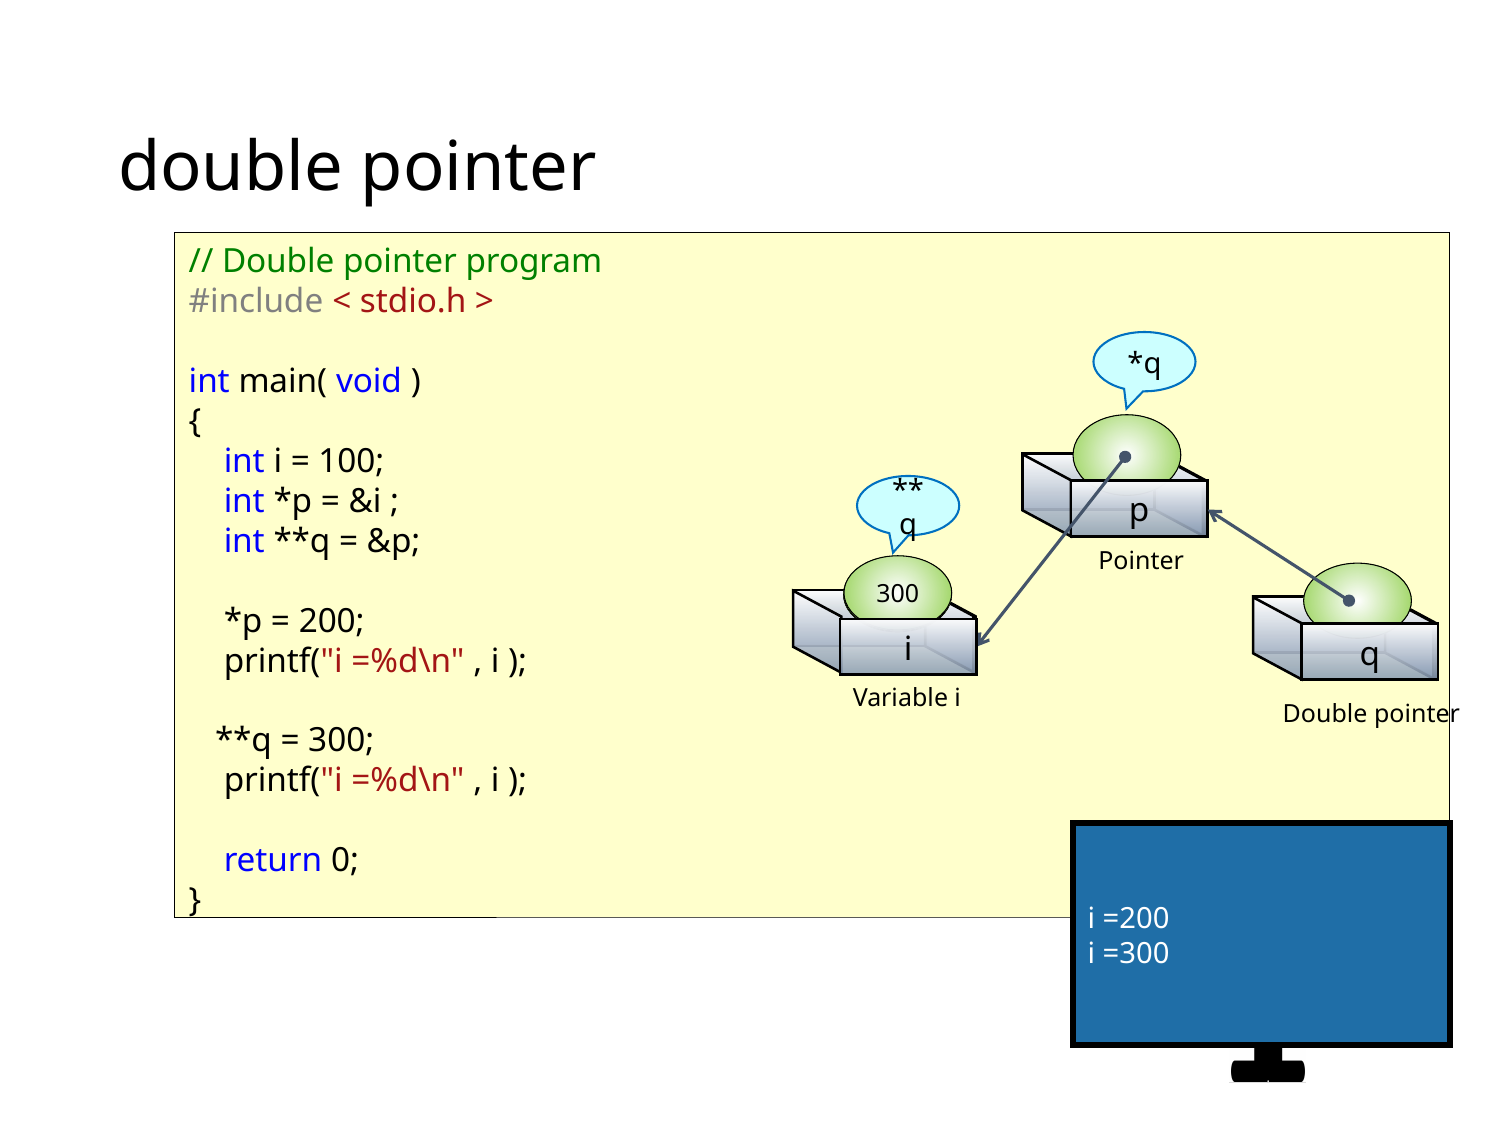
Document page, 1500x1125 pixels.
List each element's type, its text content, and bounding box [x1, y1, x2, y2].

text_box // Double pointer program #include < stdio.h > int main( void ) { int i = 100; int *p = &i ; int **q = &p; *p = 200; printf("i =%d\n" , i ); **q = 300; printf("i =%d\n" , i ); return 0; } [174, 497, 793, 506]
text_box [793, 331, 1450, 735]
text_box // Double pointer program #include < stdio.h > int main( void ) { int i = 100; int *p = &i ; int **q = &p; *p = 200; printf("i =%d\n" , i ); **q = 300; printf("i =%d\n" , i ); return 0; } [174, 232, 1450, 462]
title double pointer [103, 59, 1397, 278]
text_box // Double pointer program #include < stdio.h > int main( void ) { int i = 100; int *p = &i ; int **q = &p; *p = 200; printf("i =%d\n" , i ); **q = 300; printf("i =%d\n" , i ); return 0; } [174, 514, 1450, 918]
text_box // Double pointer program #include < stdio.h > int main( void ) { int i = 100; int *p = &i ; int **q = &p; *p = 200; printf("i =%d\n" , i ); **q = 300; printf("i =%d\n" , i ); return 0; } [174, 463, 793, 496]
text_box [1072, 823, 1450, 1083]
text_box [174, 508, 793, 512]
